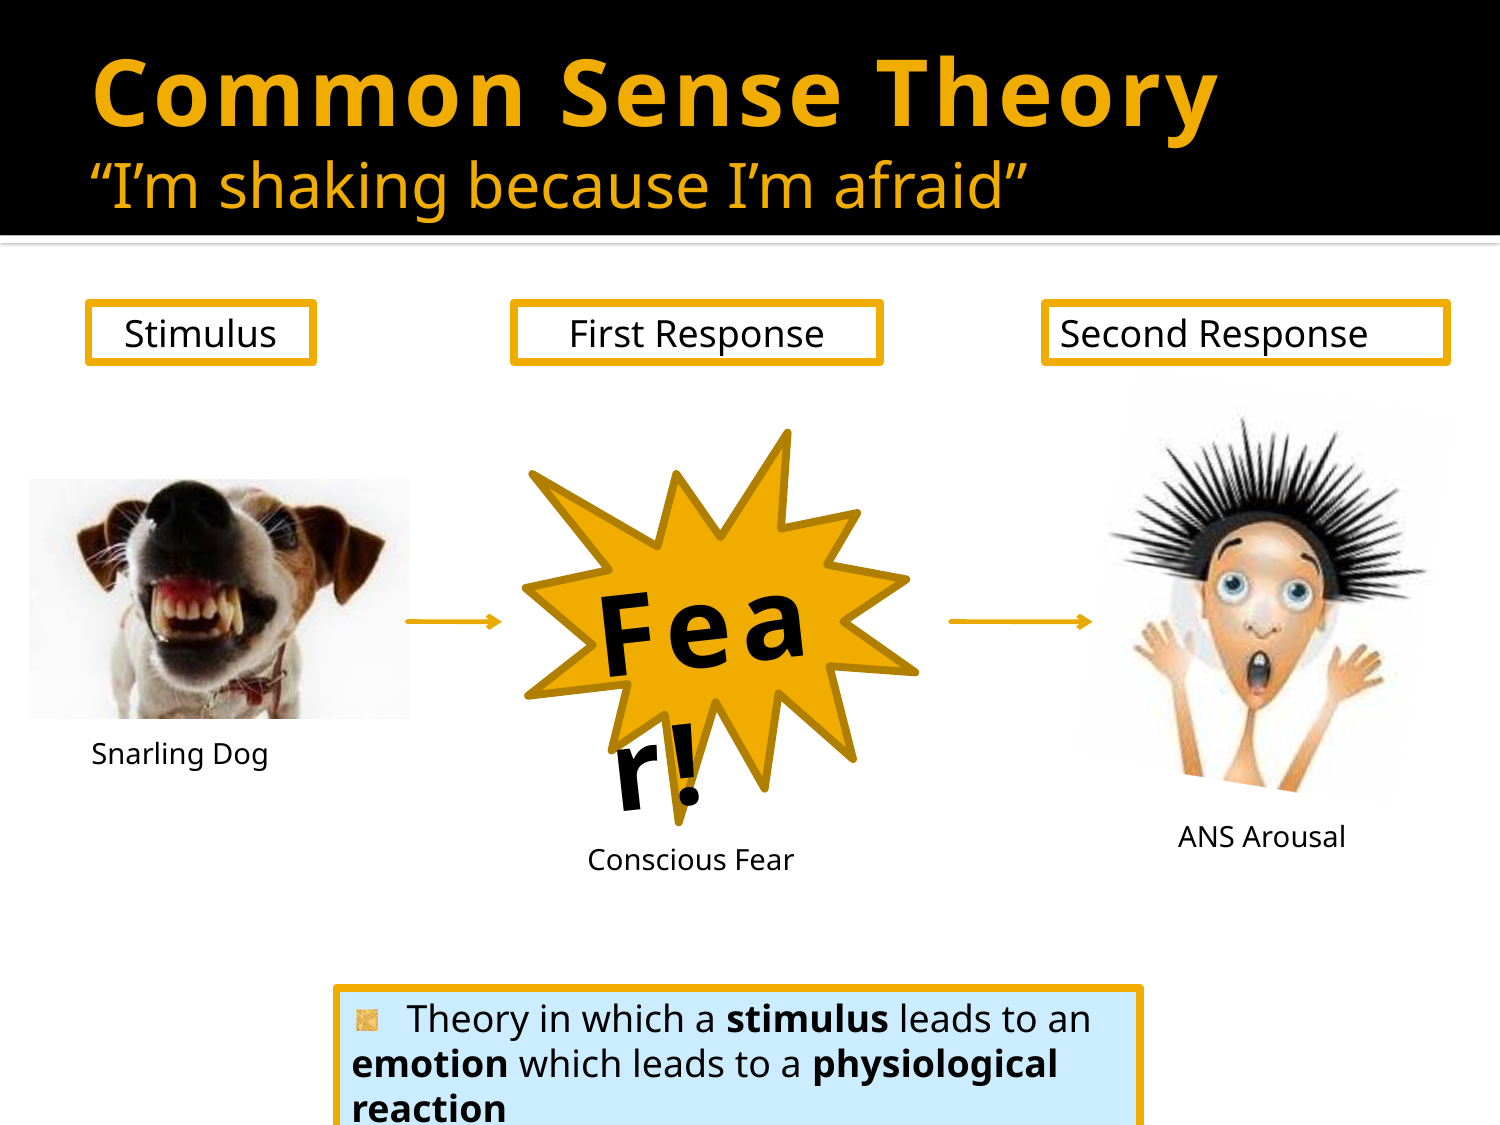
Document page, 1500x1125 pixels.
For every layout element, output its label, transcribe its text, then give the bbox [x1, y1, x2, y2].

text_box Second Response [1041, 299, 1451, 366]
title Common Sense Theory “I’m shaking because I’m afraid” [75, 24, 1425, 231]
text_box ANS Arousal [1163, 810, 1459, 861]
text_box Theory in which a stimulus leads to an emotion which leads to a physiological reaction [333, 984, 1144, 1125]
text_box Fear! [572, 527, 910, 834]
text_box Conscious Fear [572, 834, 880, 884]
text_box [528, 428, 862, 558]
picture [351, 1004, 378, 1031]
text_box [884, 571, 911, 598]
text_box Snarling Dog [76, 727, 337, 778]
text_box [524, 648, 587, 700]
text_box [893, 651, 920, 677]
picture [29, 479, 410, 719]
text_box First Response [510, 299, 884, 366]
picture [1070, 366, 1459, 808]
text_box [521, 573, 581, 641]
text_box Stimulus [85, 299, 317, 366]
